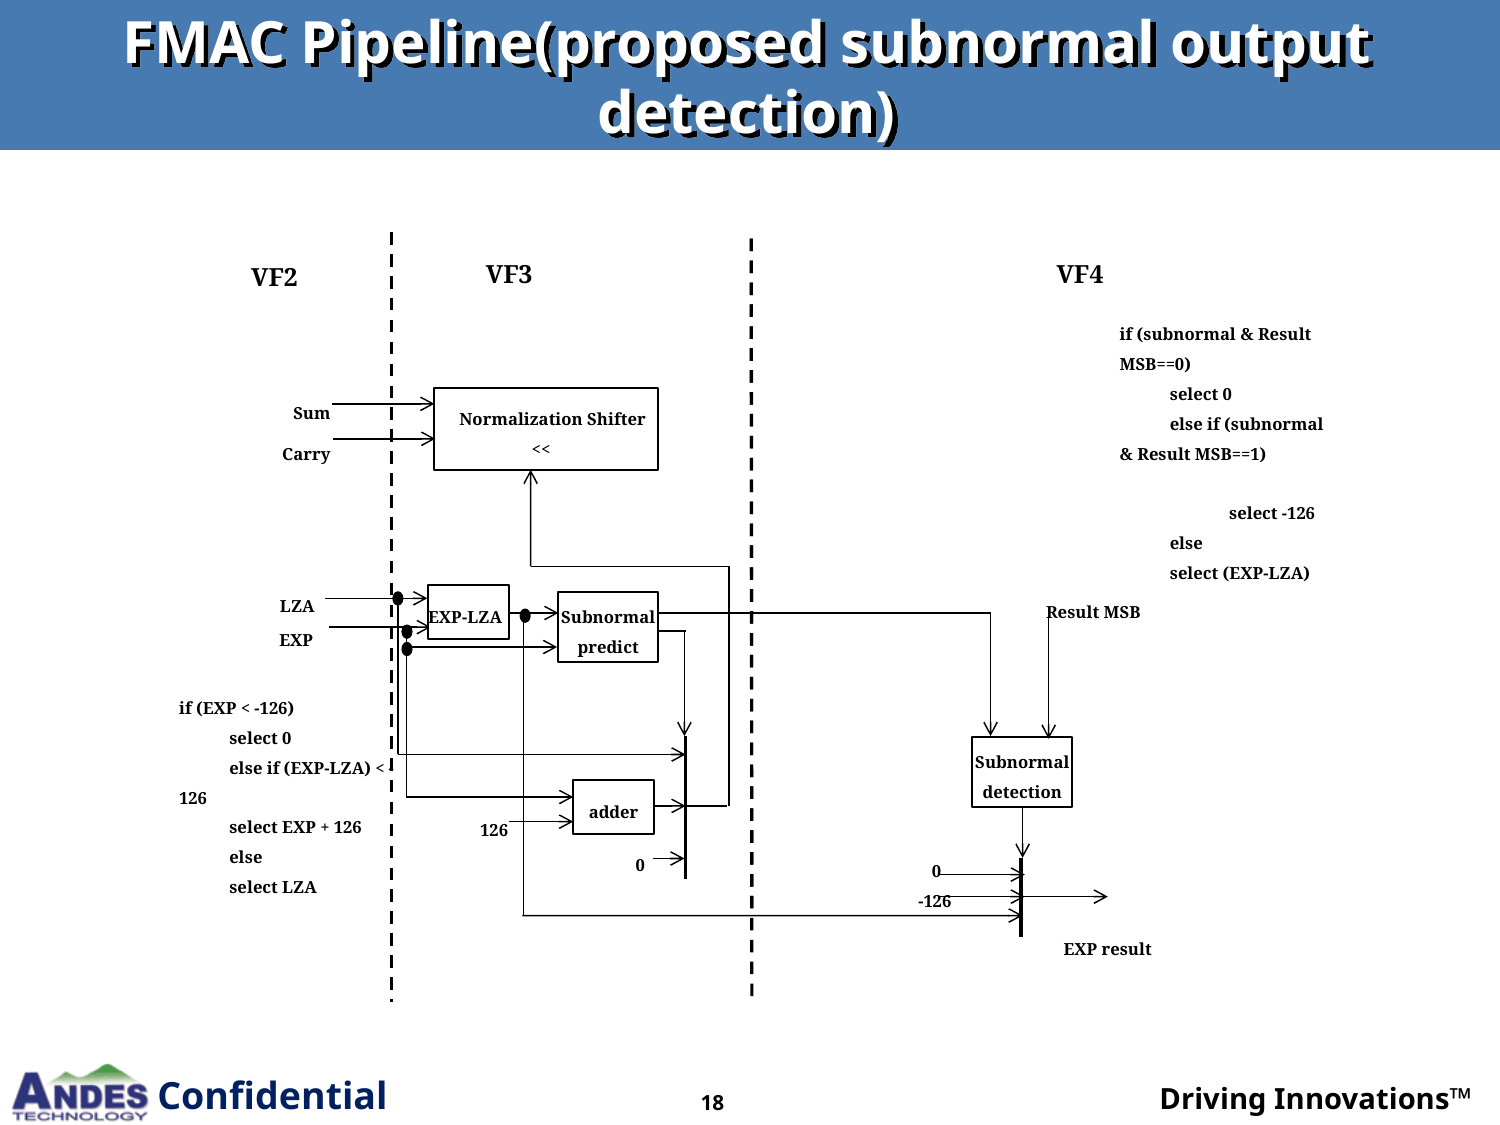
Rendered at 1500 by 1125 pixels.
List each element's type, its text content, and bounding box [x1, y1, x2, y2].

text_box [161, 231, 1364, 1003]
picture [0, 1063, 163, 1123]
title FMAC Pipeline(proposed subnormal output detection) [32, 76, 1461, 125]
text_box [0, 0, 1500, 74]
